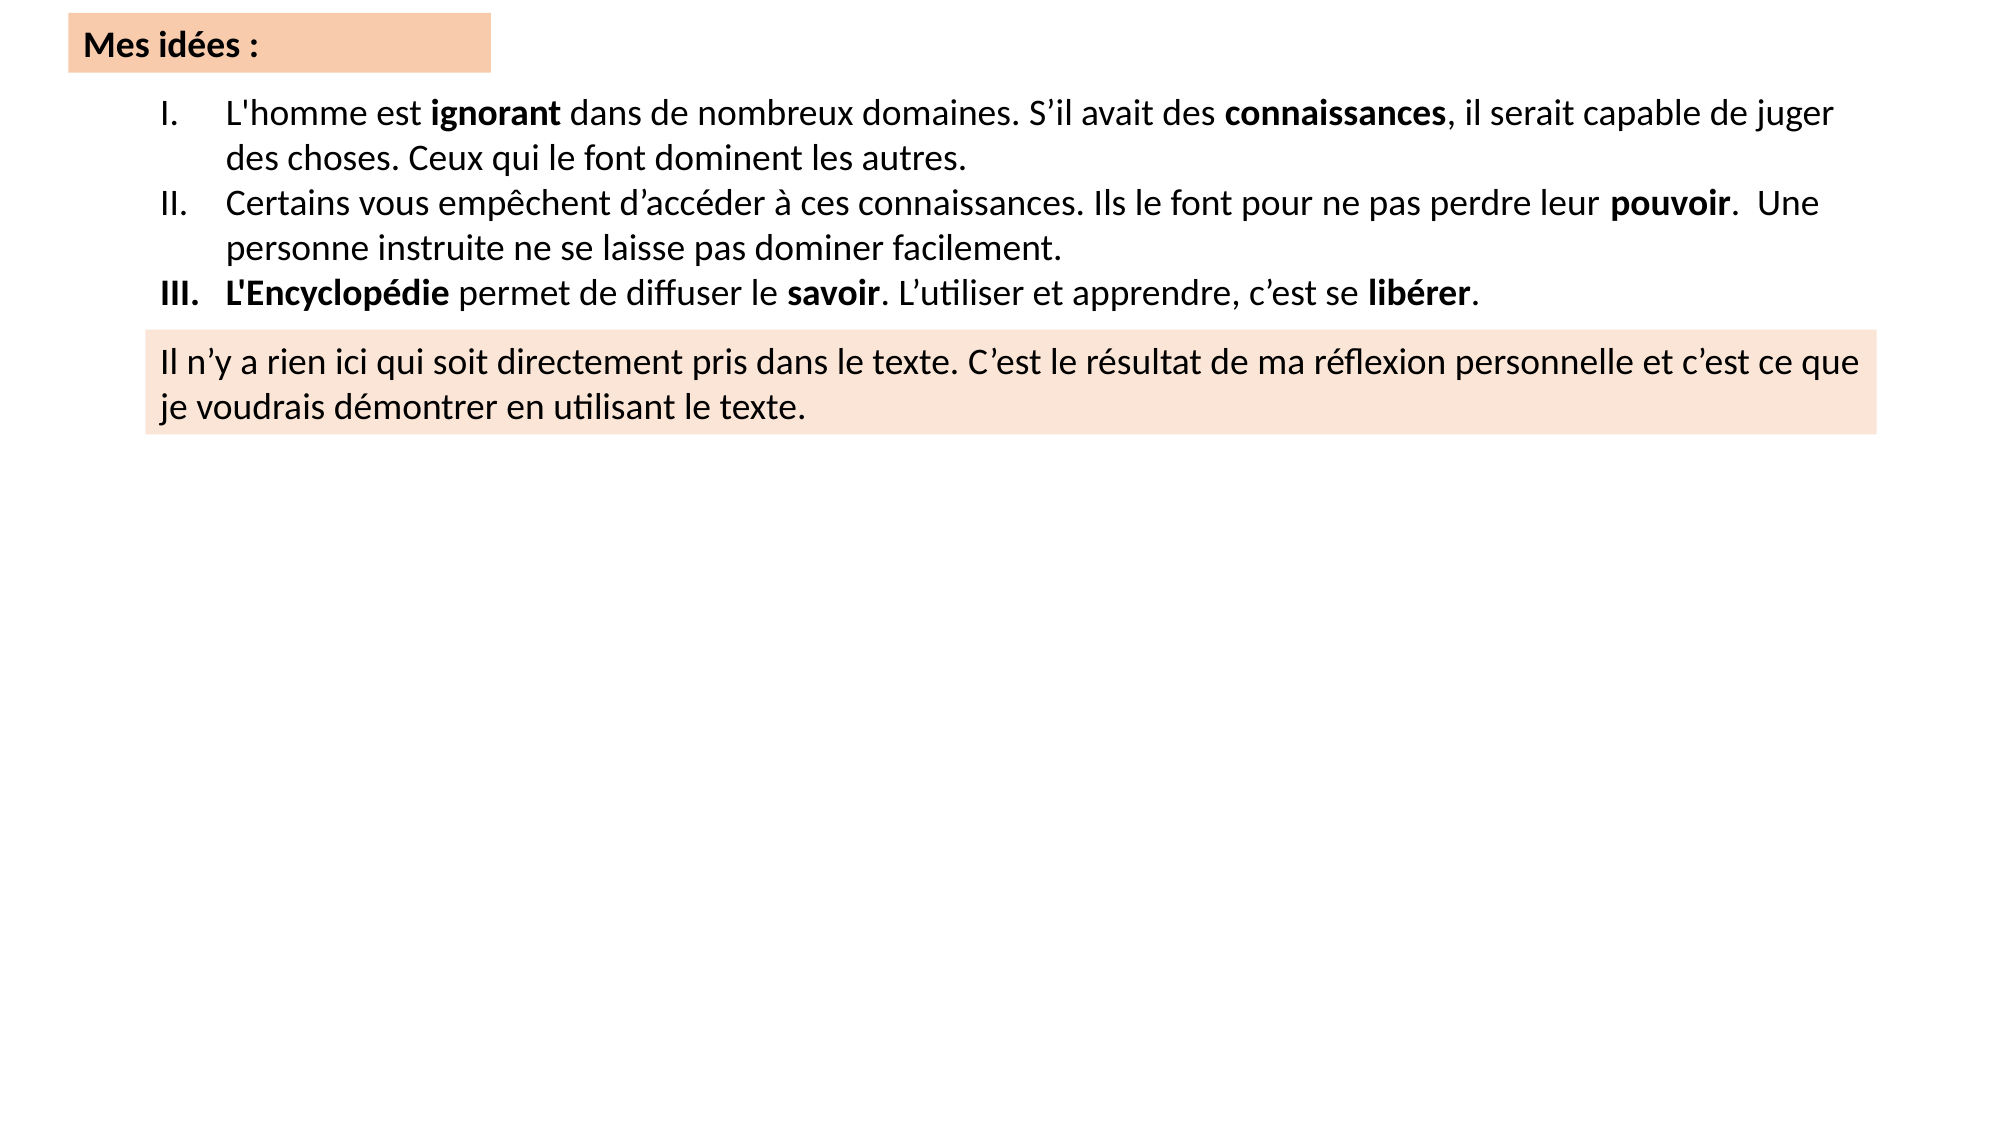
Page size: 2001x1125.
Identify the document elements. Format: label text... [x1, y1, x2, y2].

text_box Il n’y a rien ici qui soit directement pris dans le texte. C’est le résultat de ma réflexion personnelle et c’est ce que je voudrais démontrer en utilisant le texte. [145, 329, 1877, 435]
text_box L'homme est ignorant dans de nombreux domaines. S’il avait des connaissances, il serait capable de juger des choses. Ceux qui le font dominent les autres. Certains vous empêchent d’accéder à ces connaissances. Ils le font pour ne pas perdre leur pouvoir. Une personne instruite ne se laisse pas dominer facilement. L'Encyclopédie permet de diffuser le savoir. L’utiliser et apprendre, c’est se libérer. [145, 80, 1877, 321]
text_box Mes idées : [68, 12, 491, 73]
